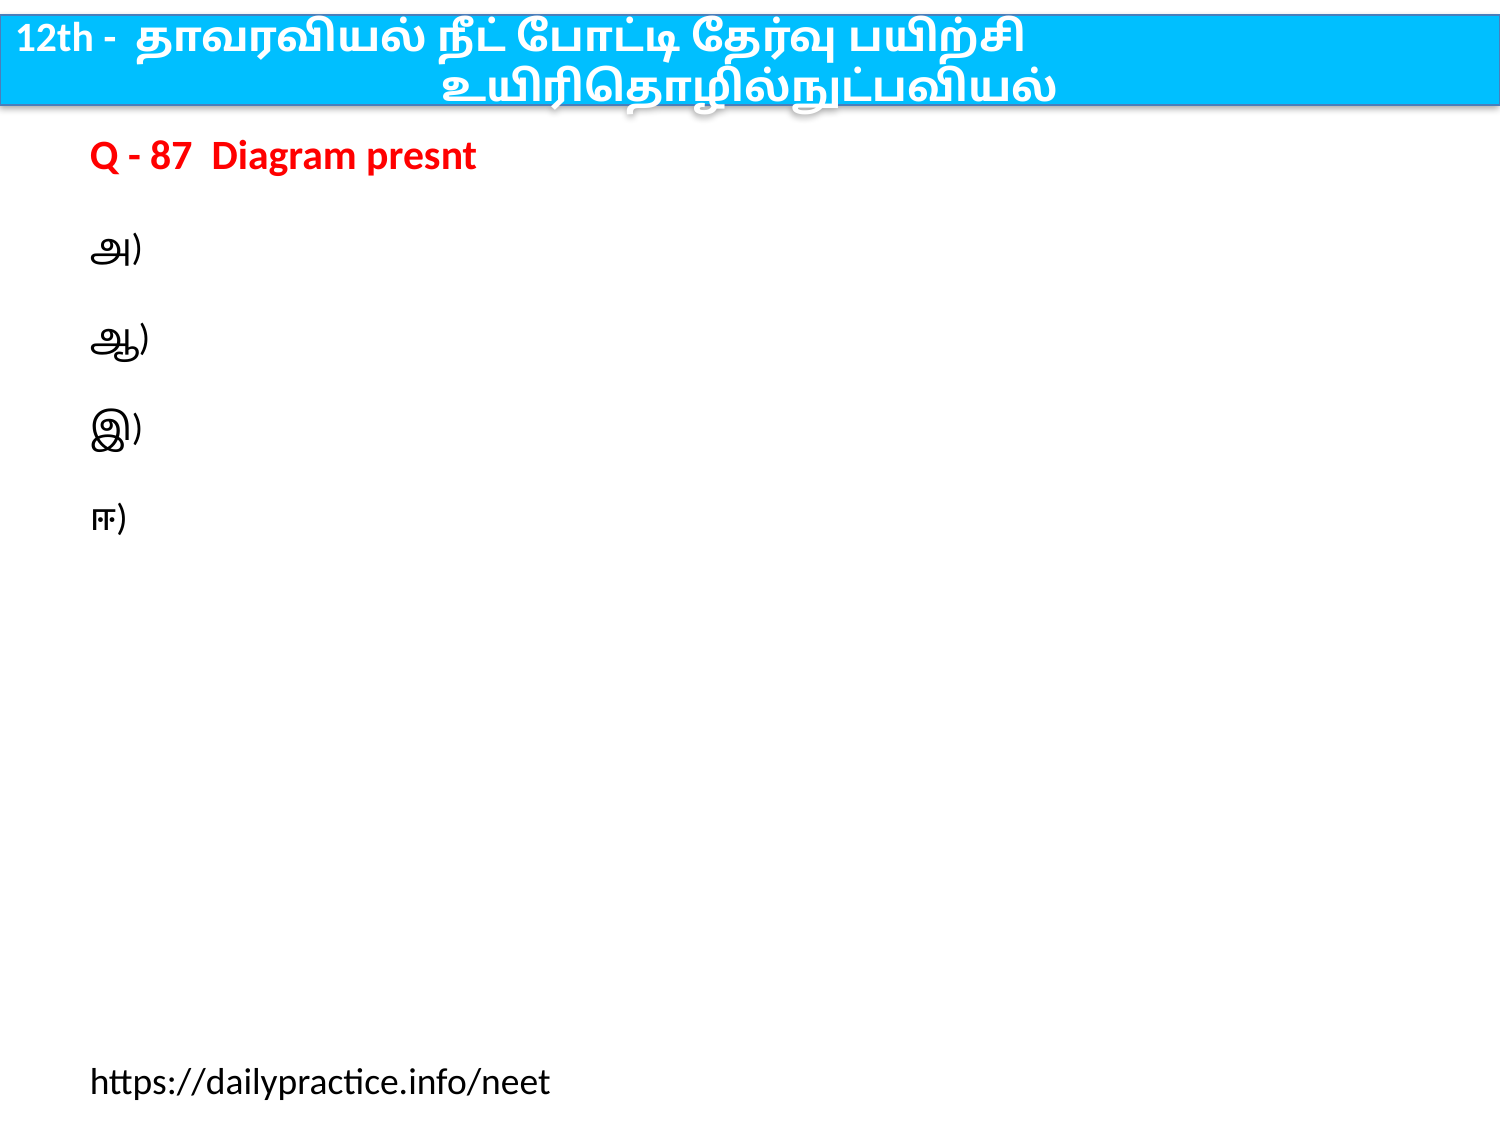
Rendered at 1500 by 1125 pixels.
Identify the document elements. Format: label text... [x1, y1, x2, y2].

text_box Q - 87 Diagram presnt அ) ஆ) இ) ஈ) [74, 75, 1275, 545]
text_box 12th - தாவரவியல் நீட் போட்டி தேர்வு பயிற்சி உயிரிதொழில்நுட்பவியல் [0, 14, 1500, 106]
text_box https://dailypractice.info/neet [74, 1049, 675, 1110]
